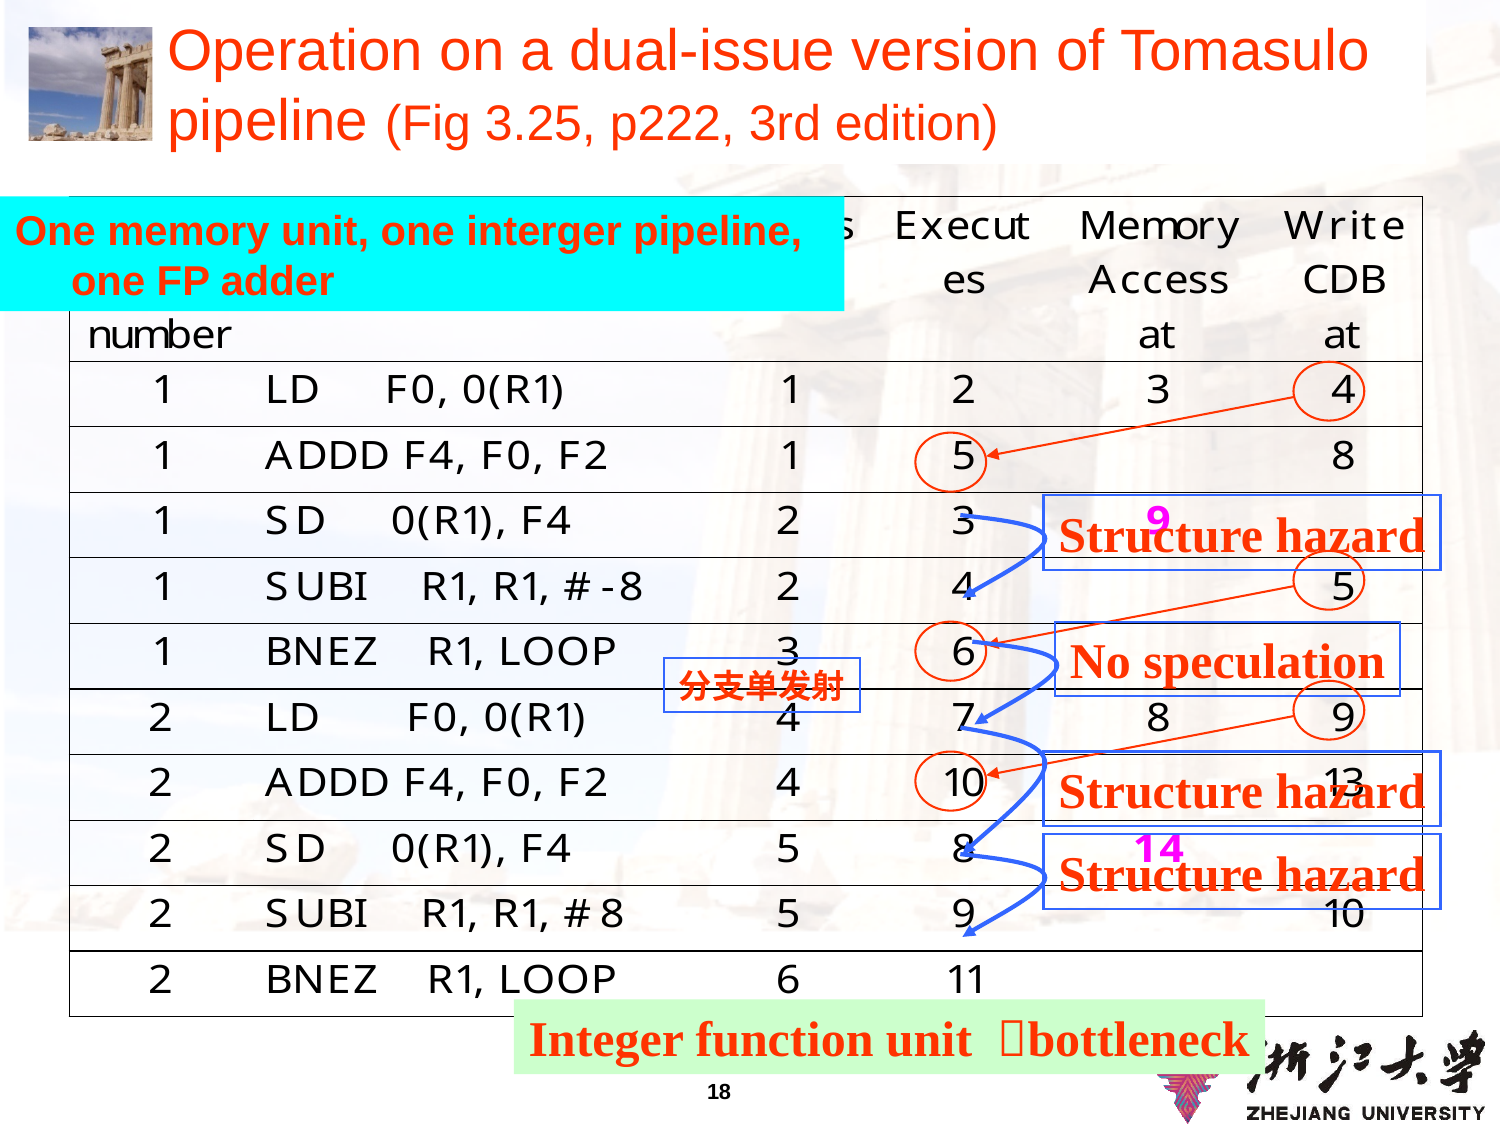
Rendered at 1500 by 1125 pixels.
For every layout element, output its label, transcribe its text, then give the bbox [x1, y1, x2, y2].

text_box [52, 196, 1460, 1079]
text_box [974, 621, 1402, 725]
text_box One memory unit, one interger pipeline, one FP adder [0, 196, 50, 312]
title Operation on a dual-issue version of Tomasulo pipeline (Fig 3.25, p222, 3rd edition) [152, 0, 1427, 164]
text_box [915, 680, 1365, 811]
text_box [962, 833, 1443, 938]
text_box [962, 727, 1443, 833]
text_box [962, 494, 1443, 599]
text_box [915, 361, 1365, 492]
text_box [915, 550, 1365, 679]
picture [0, 0, 1500, 1125]
